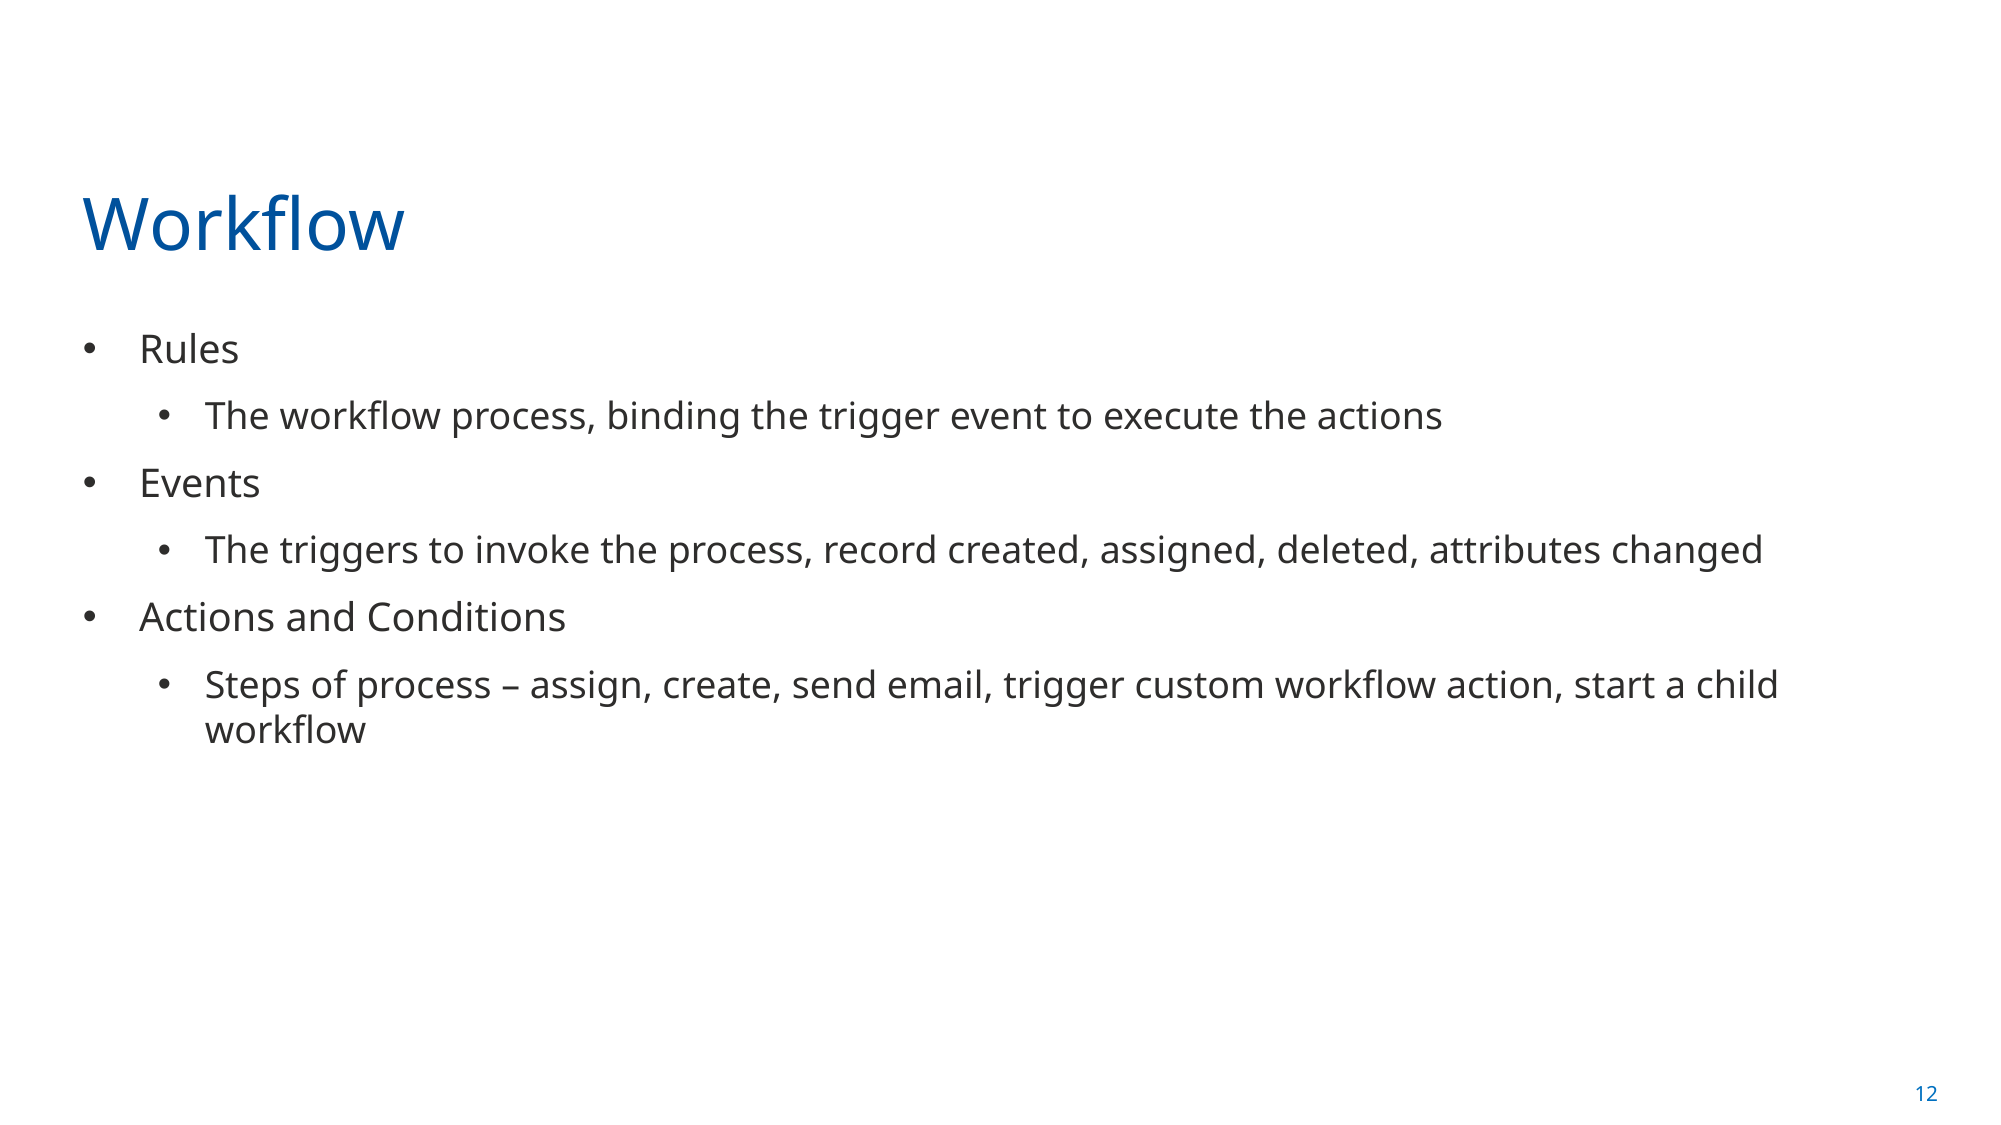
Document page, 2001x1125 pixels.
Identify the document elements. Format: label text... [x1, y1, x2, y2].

title Workflow [67, 170, 1565, 273]
list Rules The workflow process, binding the trigger event to execute the actions Events The triggers to invoke the process, record created, assigned, deleted, attributes changed Actions and Conditions Steps of process – assign, create, send email, trigger custom workflow action, start a child workflow [67, 316, 1939, 1063]
